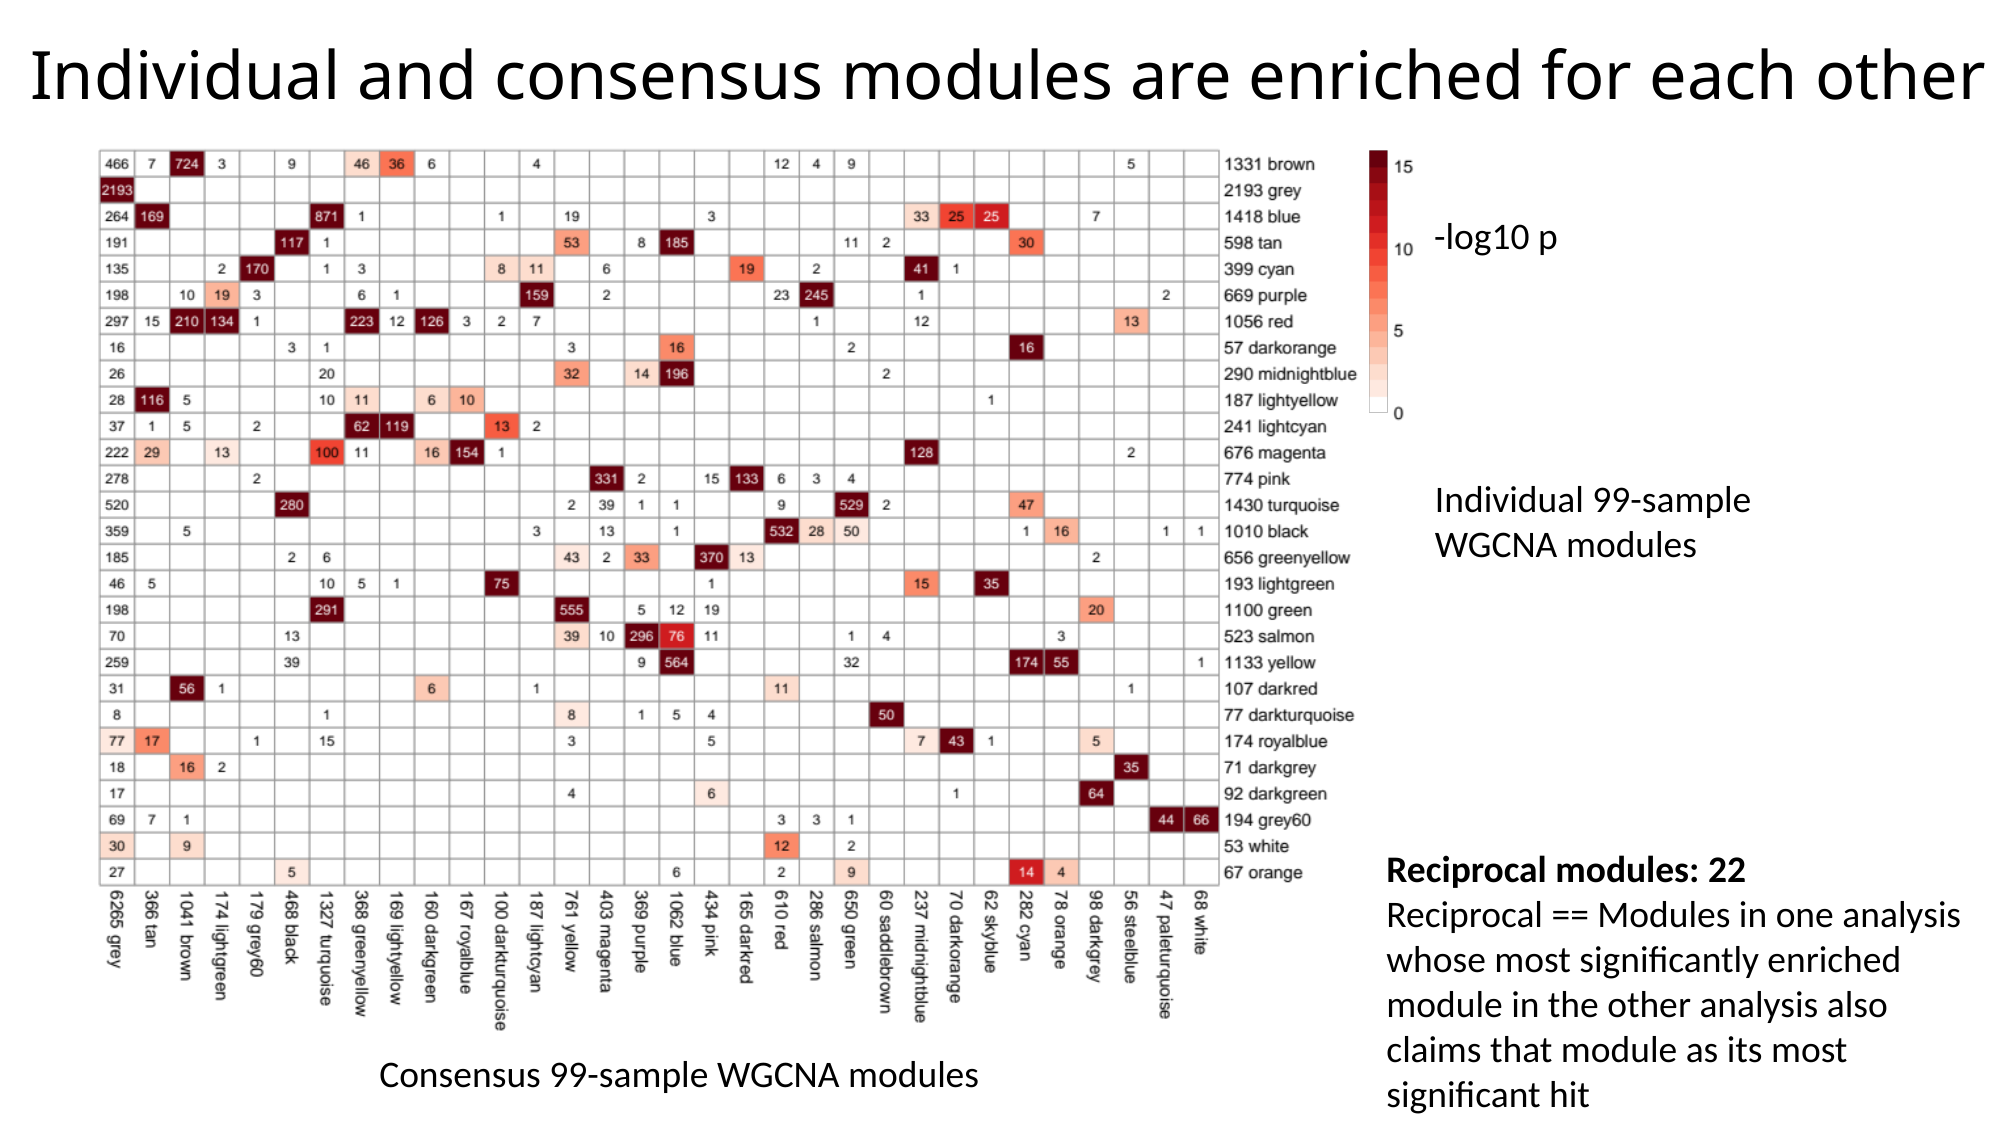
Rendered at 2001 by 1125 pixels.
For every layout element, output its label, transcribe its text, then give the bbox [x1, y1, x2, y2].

title Individual and consensus modules are enriched for each other [1509, 0, 2000, 187]
text_box Reciprocal modules: 22 Reciprocal == Modules in one analysis whose most significantly enriched module in the other analysis also claims that module as its most significant hit [1509, 837, 2000, 1122]
text_box -log10 p [1509, 204, 1573, 265]
text_box Individual 99-sample WGCNA modules [1509, 467, 1767, 573]
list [0, 0, 1509, 1125]
